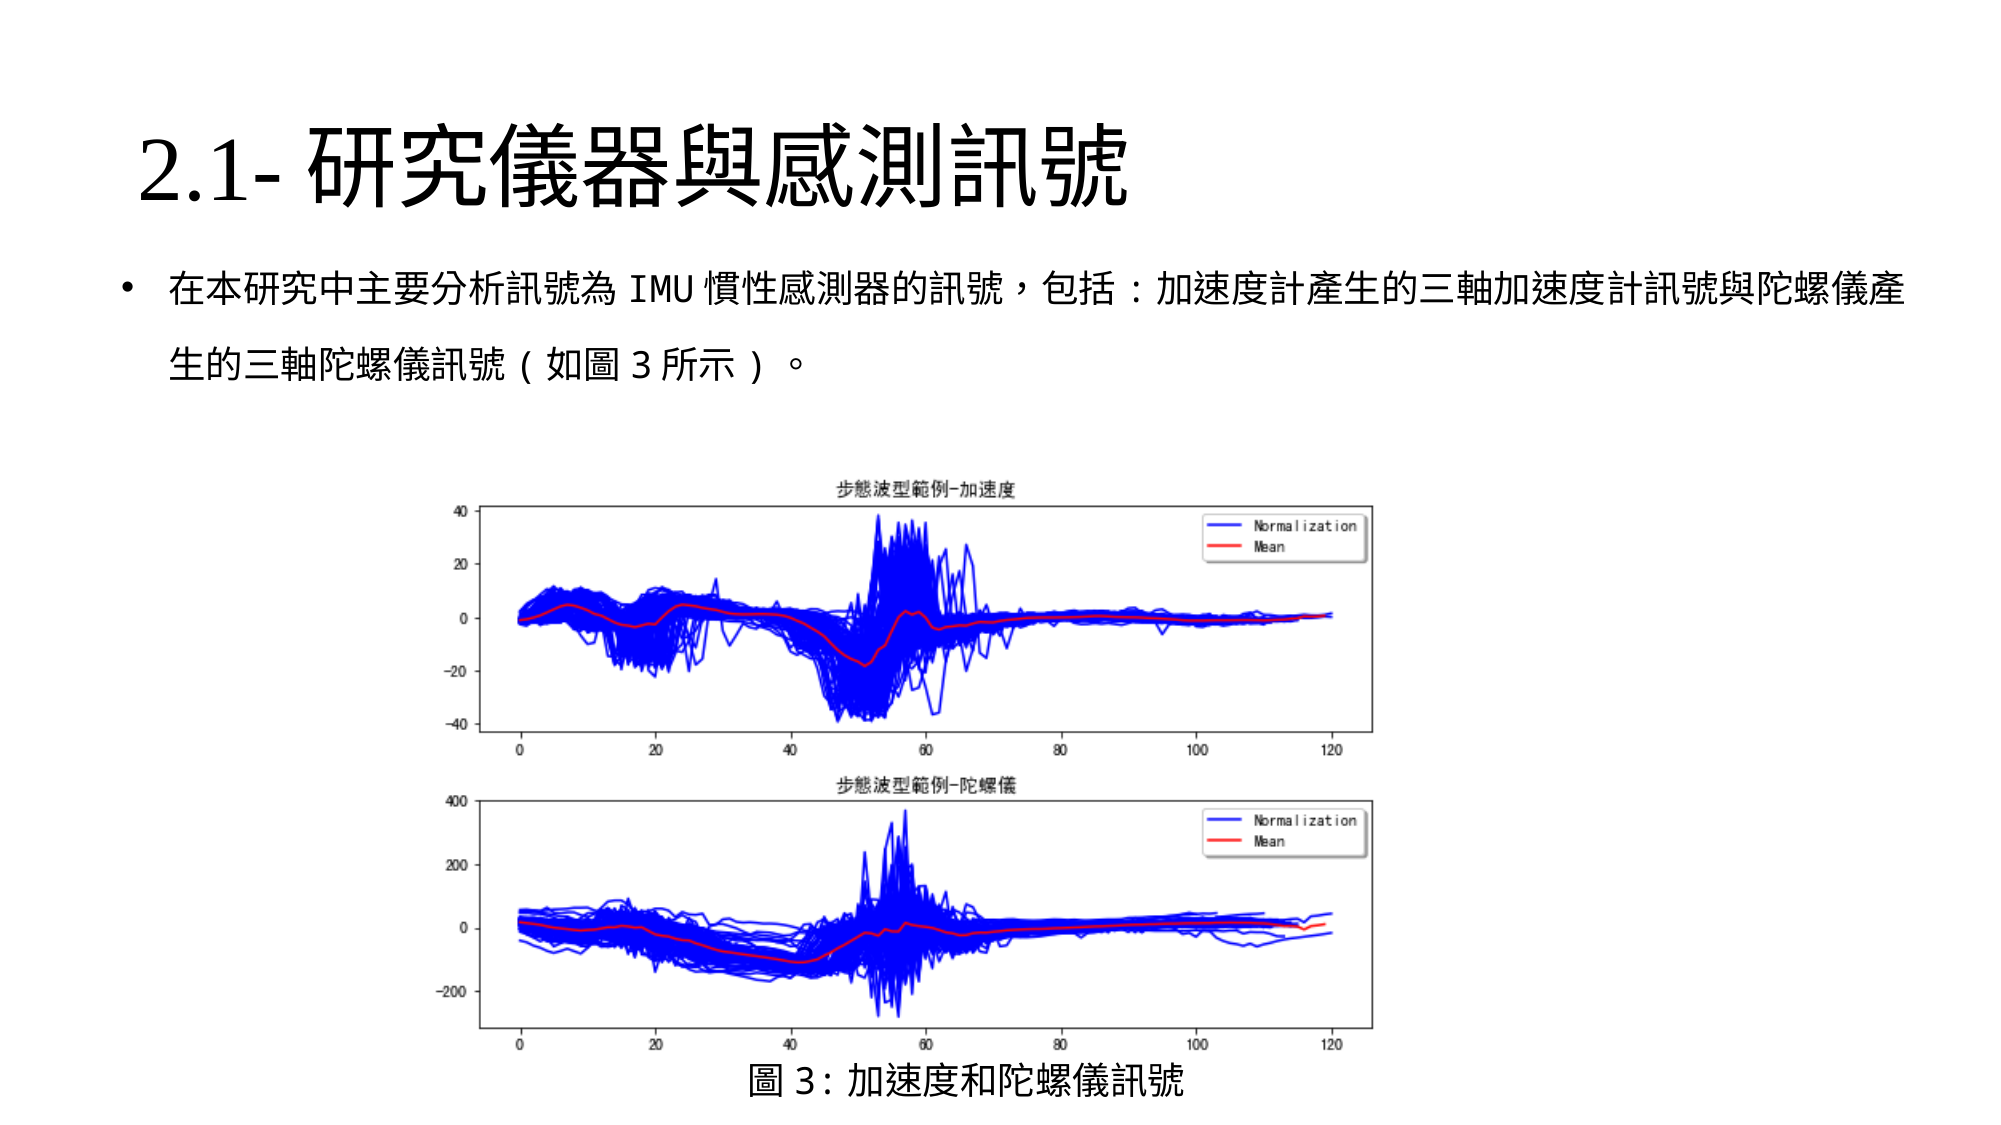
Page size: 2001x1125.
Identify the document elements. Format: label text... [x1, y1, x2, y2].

title 2.1-研究儀器與感測訊號 [122, 61, 1848, 225]
text_box 圖3:加速度和陀螺儀訊號 [732, 1063, 1041, 1110]
text_box 圖3:加速度和陀螺儀訊號 [1042, 1063, 1201, 1110]
list 在本研究中主要分析訊號為IMU慣性感測器的訊號，包括:加速度計產生的三軸加速度計訊號與陀螺儀產生的三軸陀螺儀訊號(如圖3所示)。 [106, 225, 1946, 443]
picture [425, 282, 1383, 1125]
